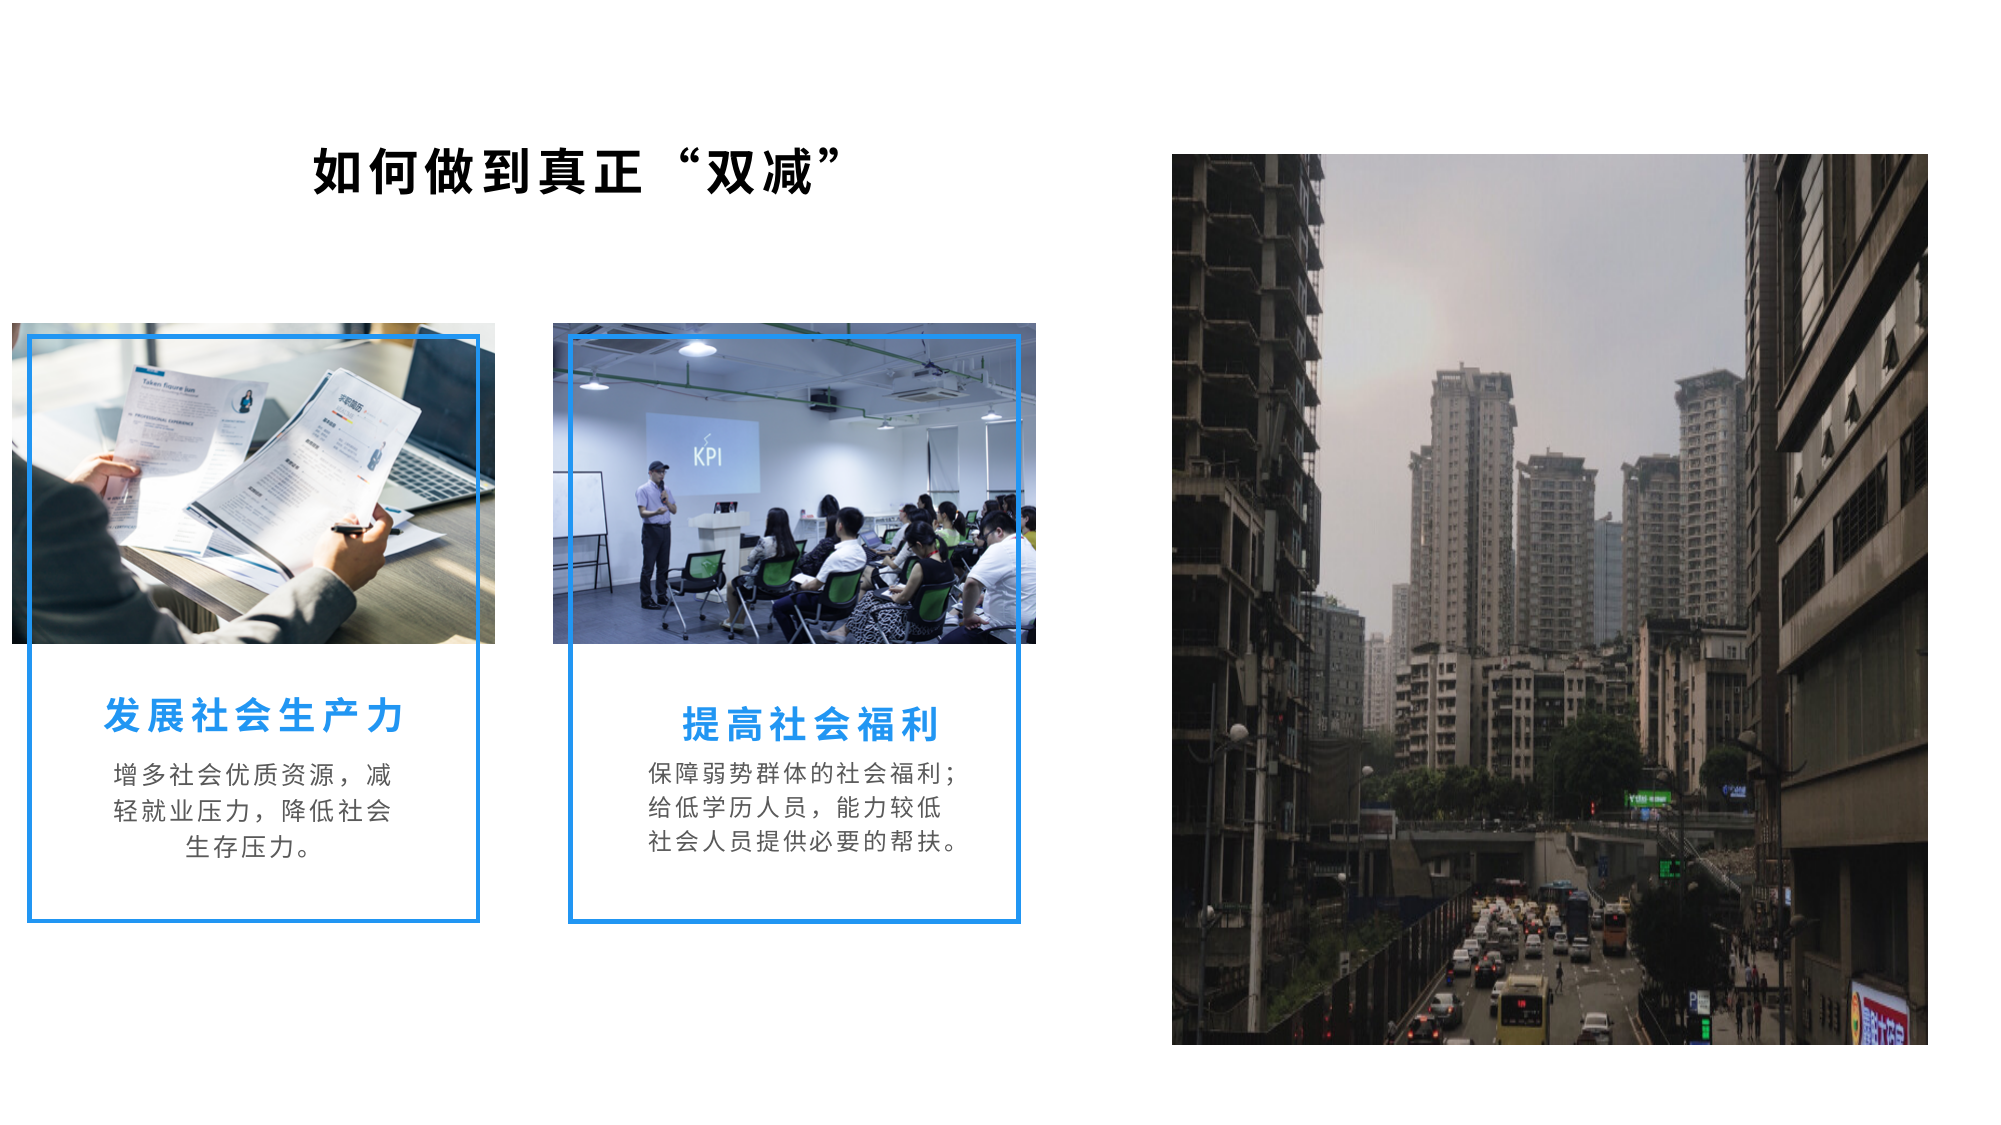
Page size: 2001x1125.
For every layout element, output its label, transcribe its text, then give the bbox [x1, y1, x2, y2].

picture [12, 323, 495, 644]
text_box [28, 644, 479, 922]
text_box [569, 644, 1020, 922]
text_box [147, 369, 631, 993]
text_box [761, 369, 1172, 993]
picture [1172, 154, 1928, 1046]
text_box 如何做到真正“双减” [162, 114, 1019, 201]
text_box 增多社会优质资源，减轻就业压力，降低社会生存压力。 [86, 753, 421, 892]
picture [553, 323, 1036, 644]
text_box 保障弱势群体的社会福利；给低学历人员，能力较低社会人员提供必要的帮扶。 [629, 753, 964, 892]
text_box 发展社会生产力 [86, 672, 421, 738]
text_box 提高社会福利 [643, 681, 978, 747]
